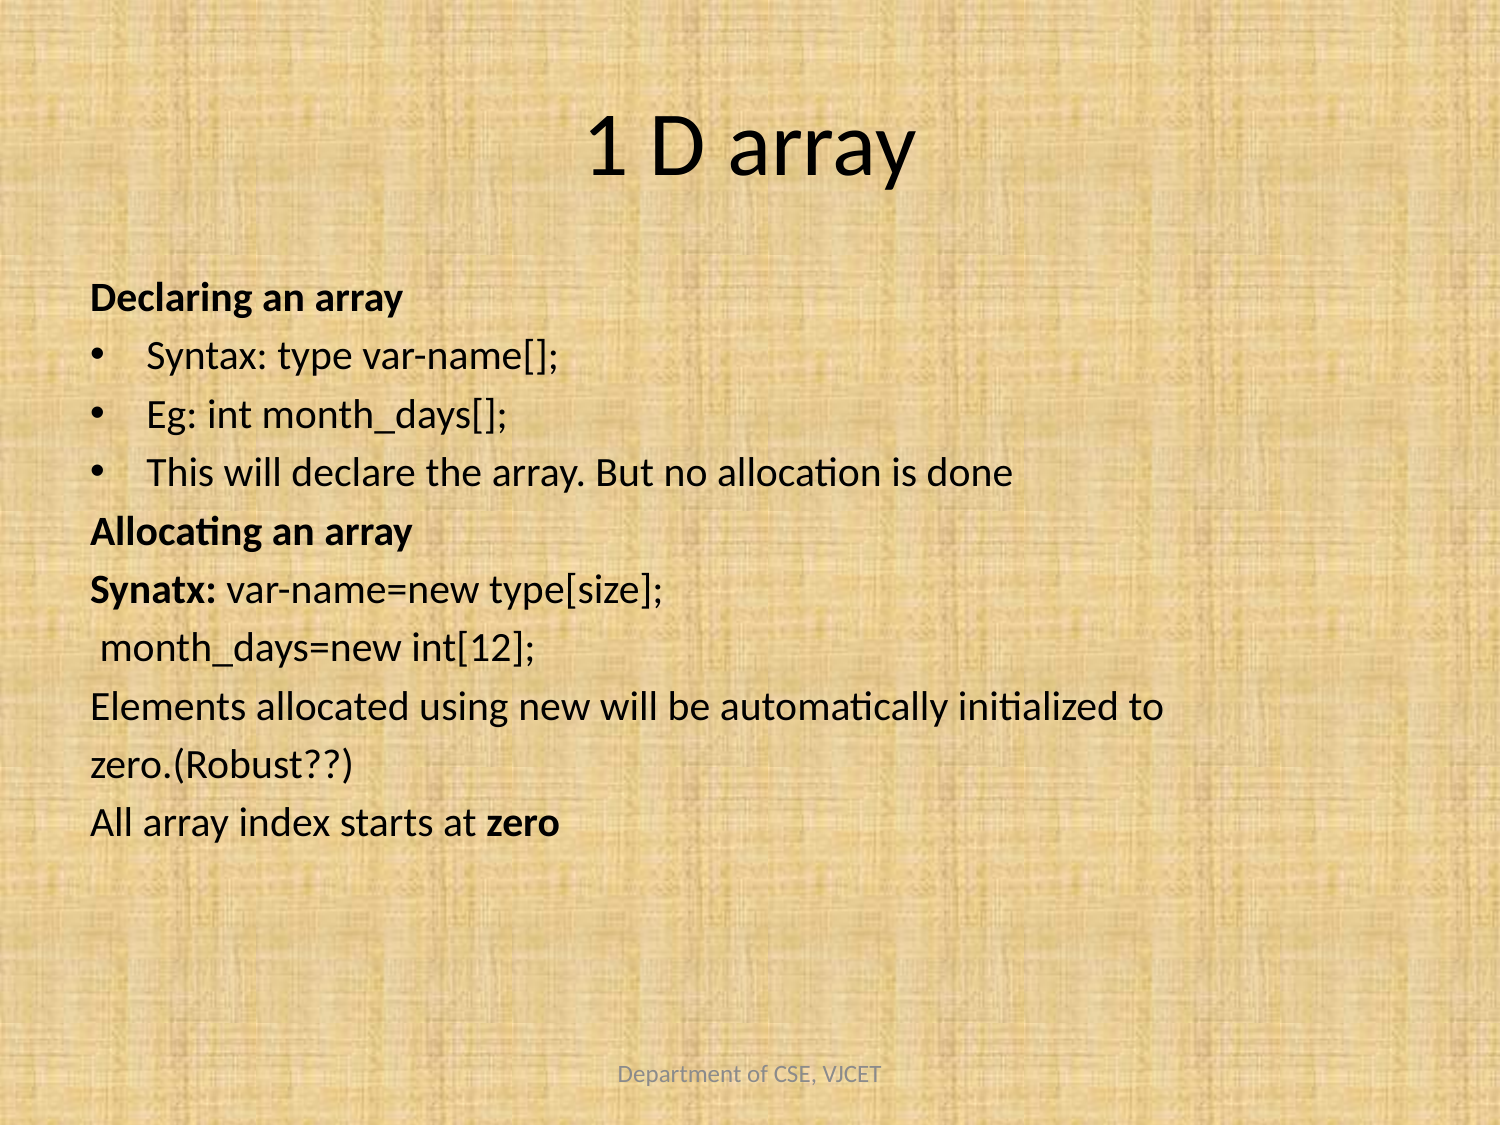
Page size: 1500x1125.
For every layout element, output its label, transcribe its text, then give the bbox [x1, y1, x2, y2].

list Declaring an array Syntax: type var-name[]; Eg: int month_days[]; This will declare the array. But no allocation is done Allocating an array Synatx: var-name=new type[size]; month_days=new int[12]; Elements allocated using new will be automatically initialized to zero.(Robust??) All array index starts at zero [74, 262, 1426, 1006]
title 1 D array [74, 44, 1426, 233]
picture [0, 0, 1500, 1125]
footer Department of CSE, VJCET [512, 1042, 988, 1103]
